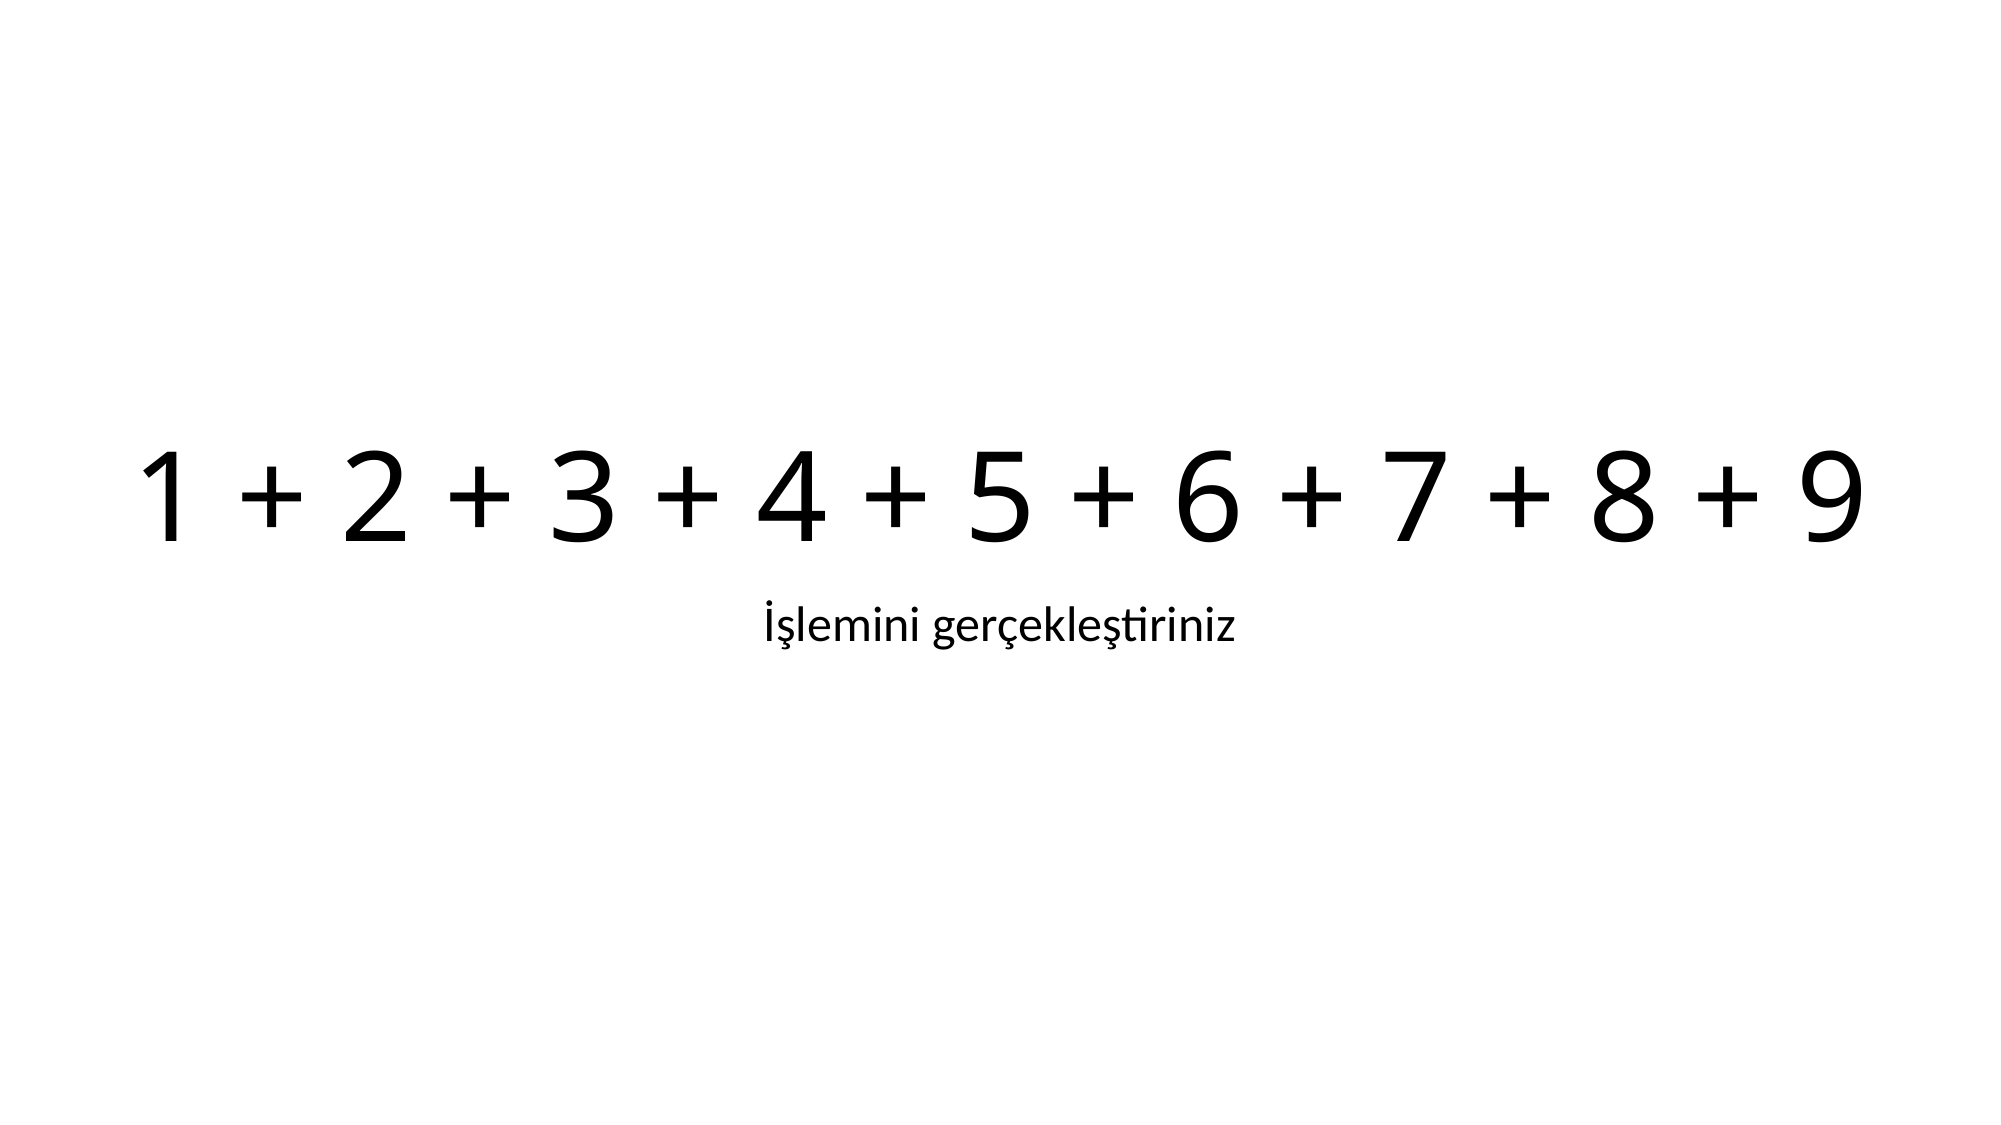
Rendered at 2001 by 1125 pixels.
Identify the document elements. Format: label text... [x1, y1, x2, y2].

subtitle İşlemini gerçekleştiriniz [249, 590, 1750, 863]
title 1 + 2 + 3 + 4 + 5 + 6 + 7 + 8 + 9 [0, 184, 2000, 576]
